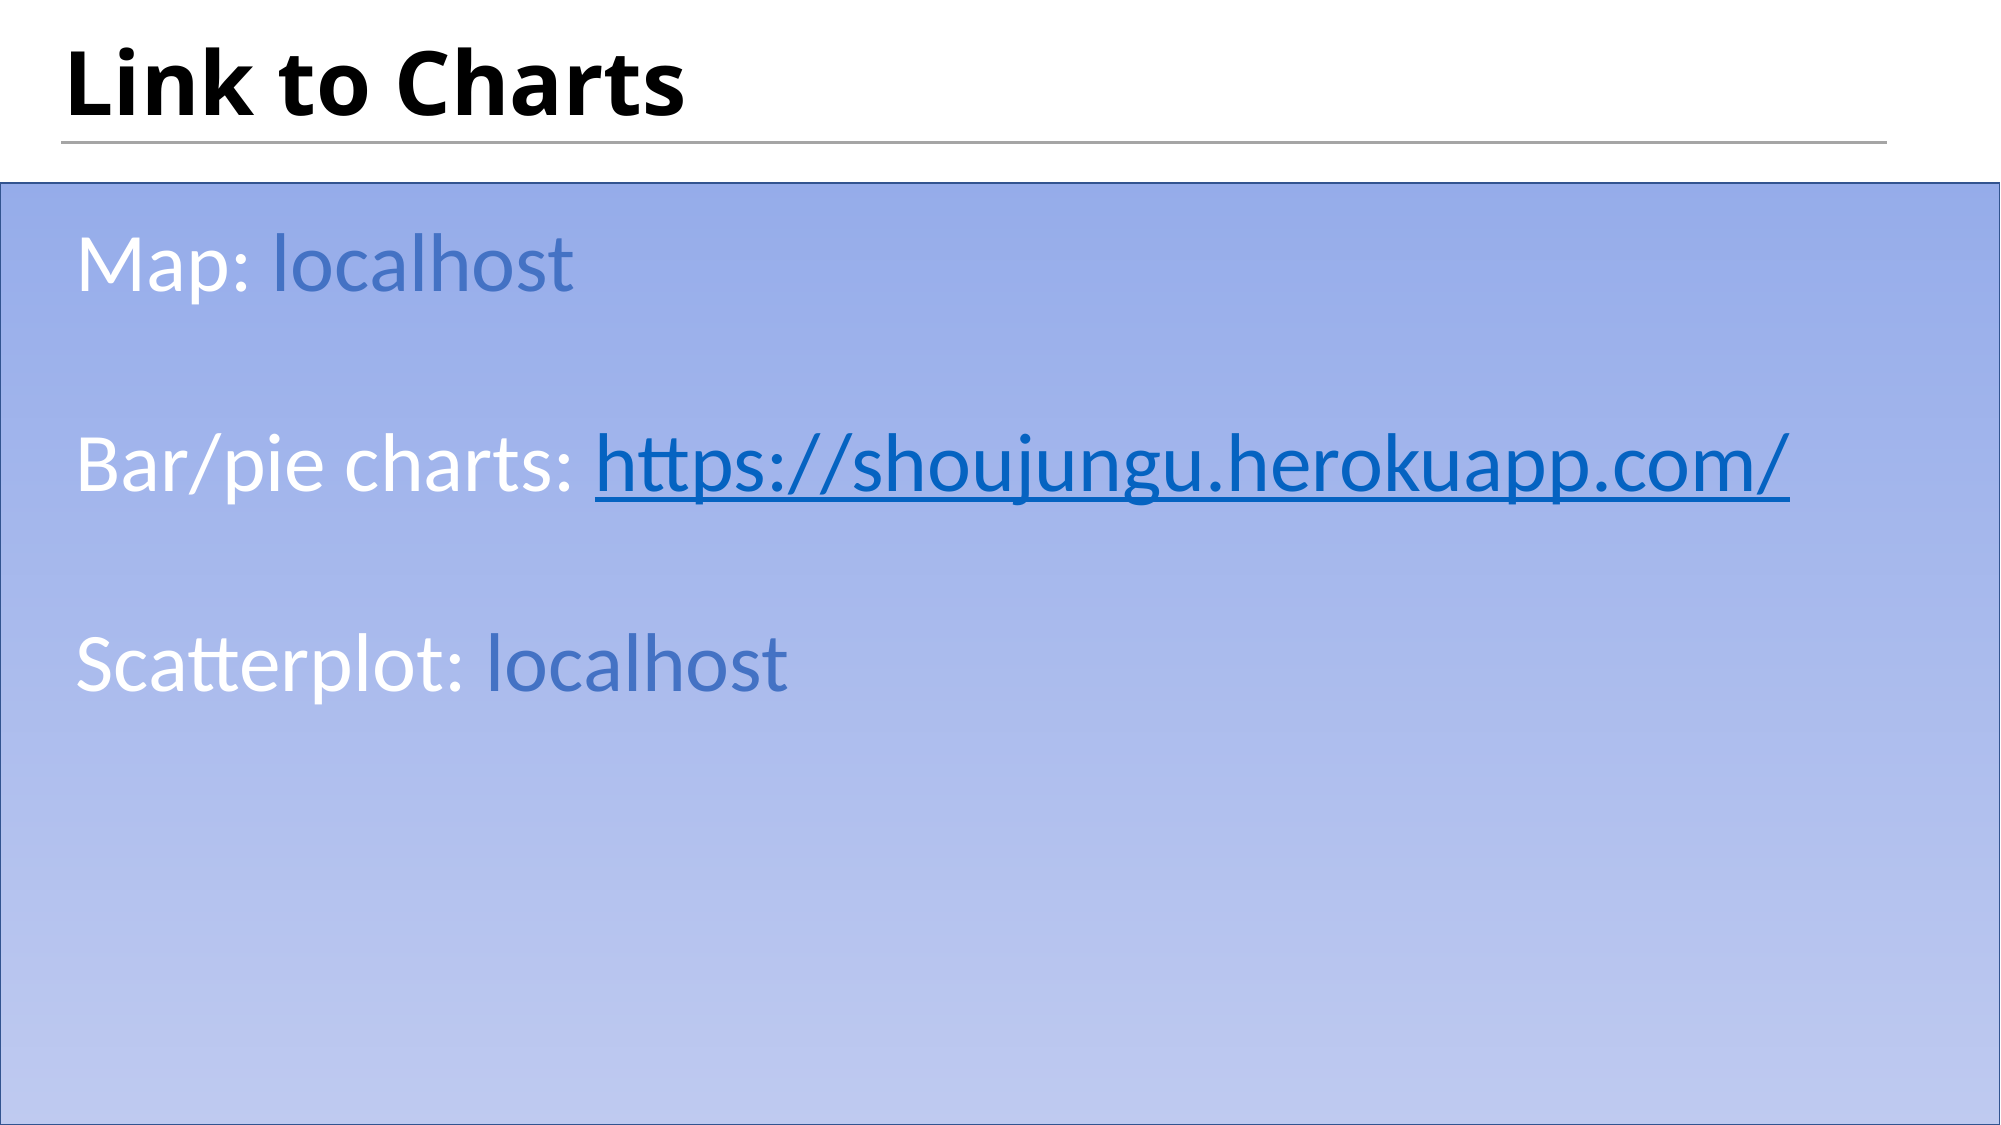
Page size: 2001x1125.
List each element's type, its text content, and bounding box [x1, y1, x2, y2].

title Link to Charts [48, 31, 1725, 143]
text_box [0, 182, 2000, 1125]
text_box [236, 167, 1676, 200]
text_box Map: localhost Bar/pie charts: https://shoujungu.herokuapp.com/ Scatterplot: localhost [61, 200, 1888, 716]
